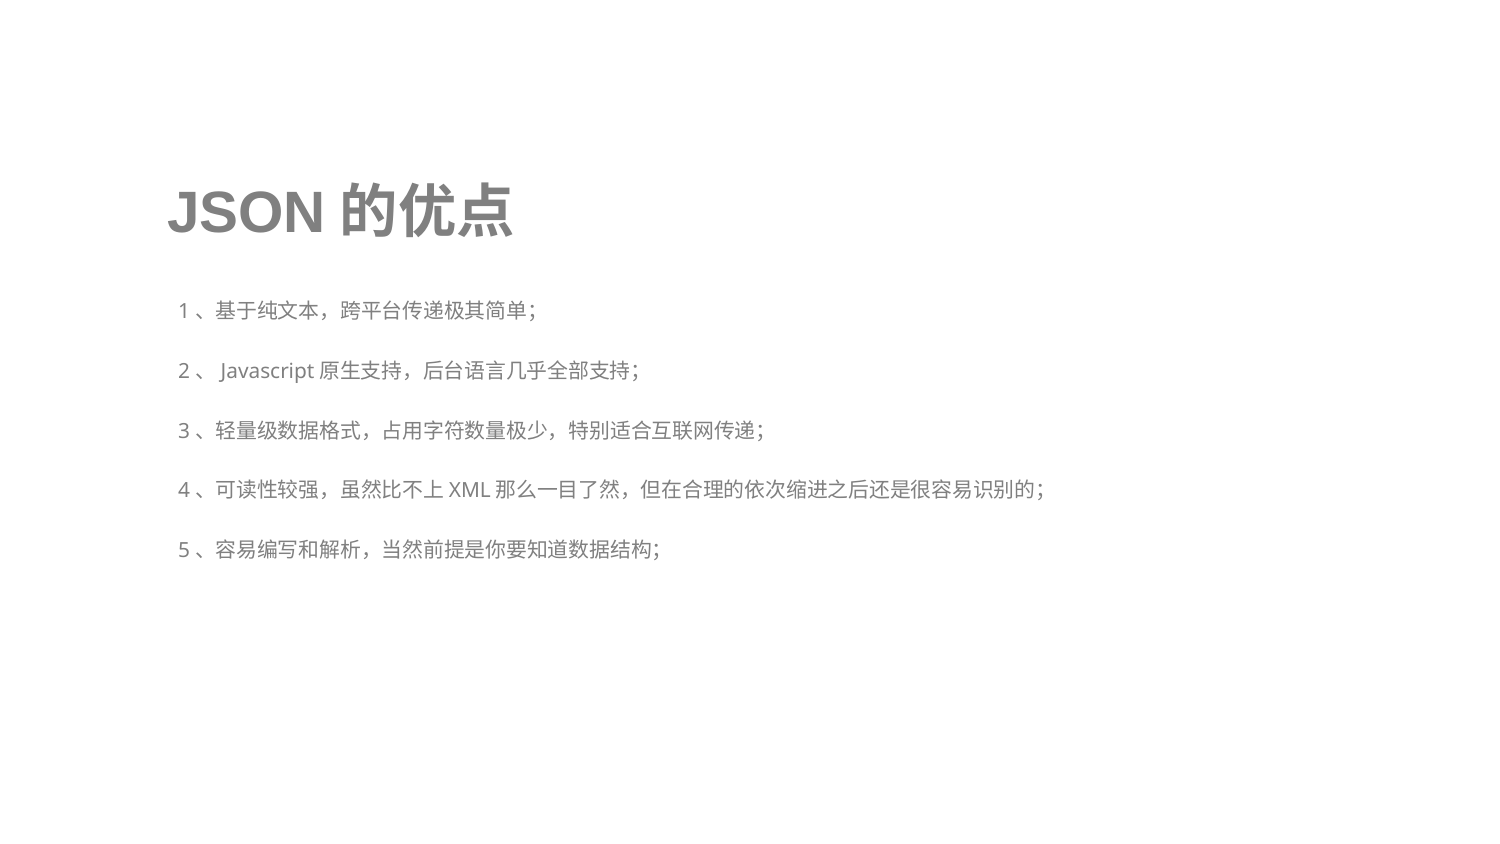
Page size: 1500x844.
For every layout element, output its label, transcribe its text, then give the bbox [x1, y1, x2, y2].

text_box 1、基于纯文本，跨平台传递极其简单； 2、Javascript原生支持，后台语言几乎全部支持； 3、轻量级数据格式，占用字符数量极少，特别适合互联网传递； 4、可读性较强，虽然比不上XML那么一目了然，但在合理的依次缩进之后还是很容易识别的； 5、容易编写和解析，当然前提是你要知道数据结构； [154, 292, 1407, 693]
text_box JSON的优点 [166, 174, 516, 245]
